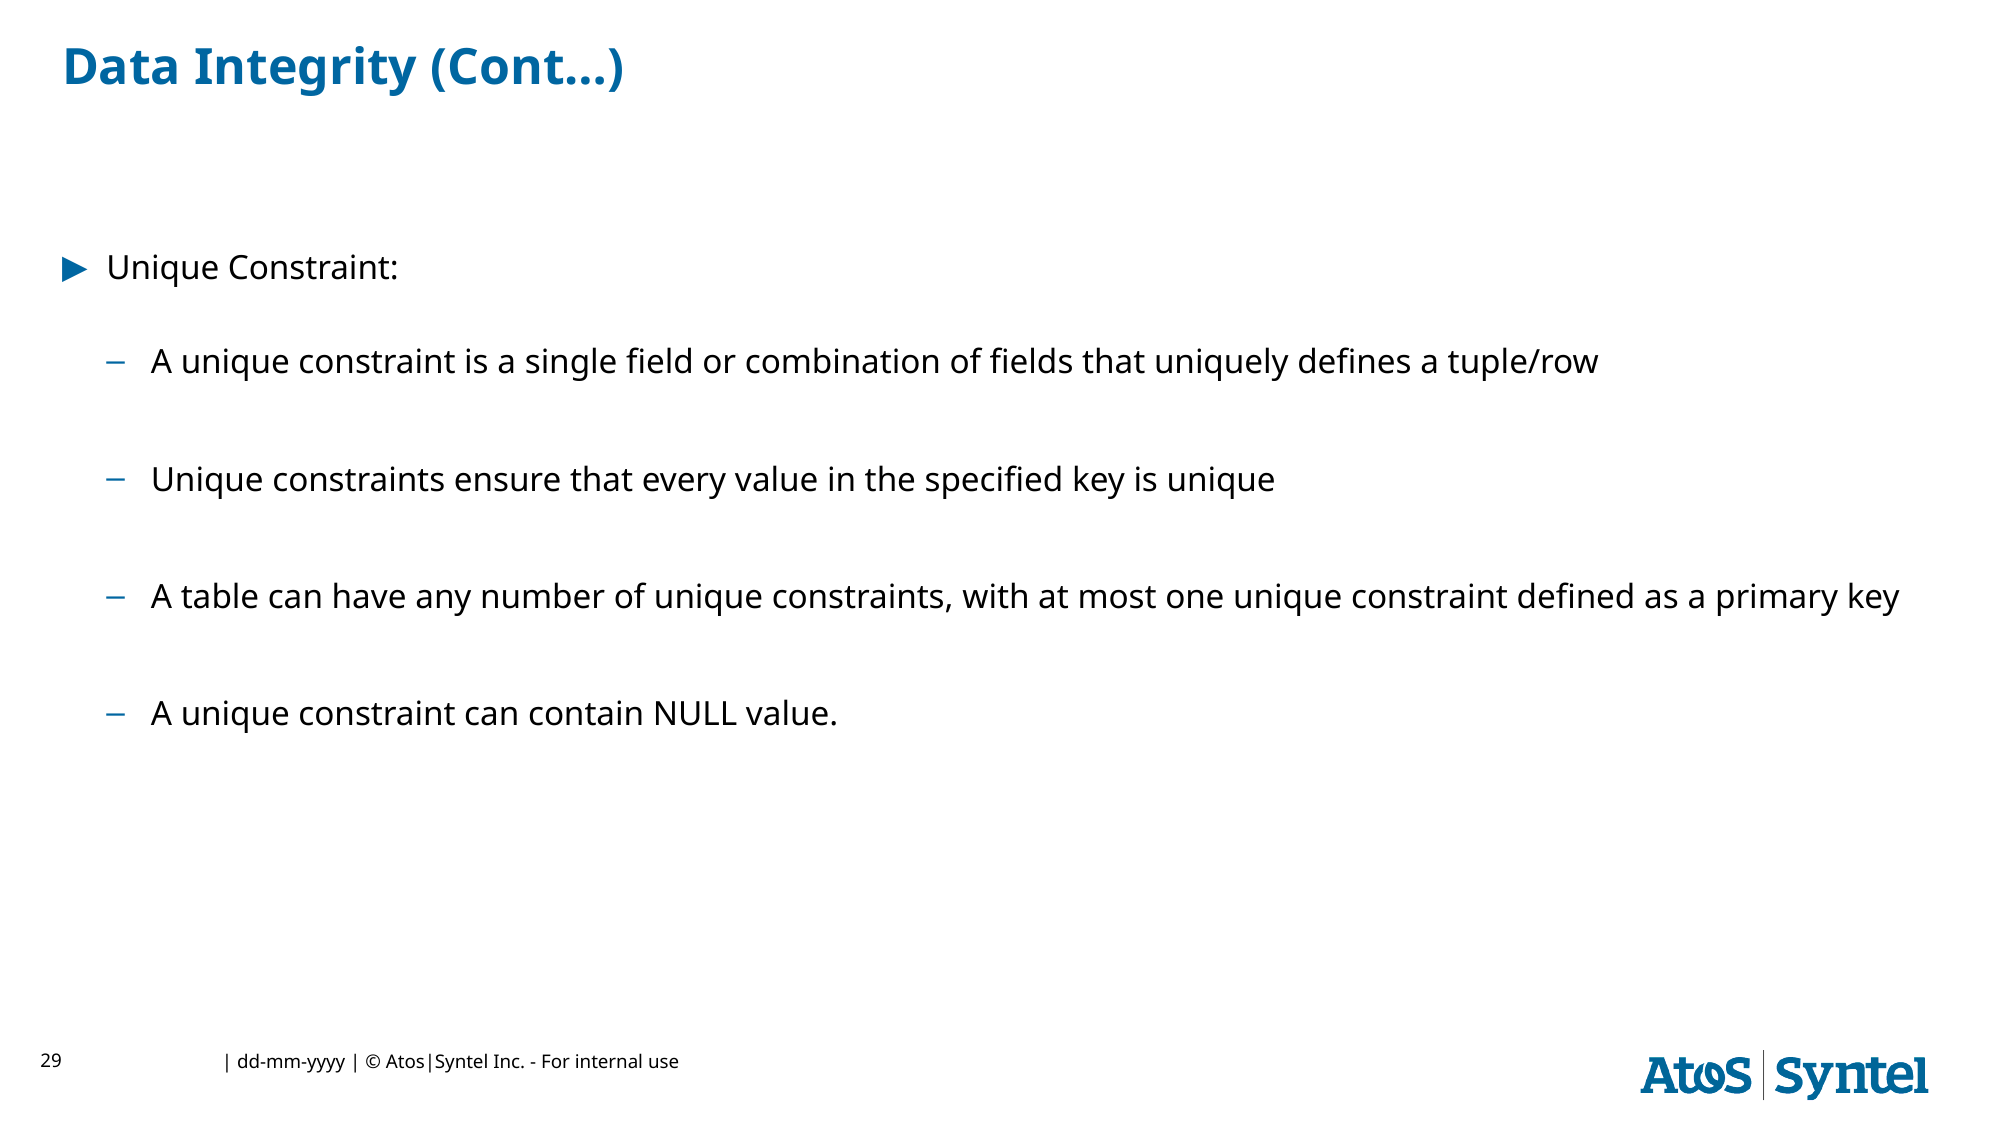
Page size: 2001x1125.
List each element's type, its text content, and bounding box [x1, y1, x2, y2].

title Data Integrity (Cont…) [47, 26, 1928, 151]
list Unique Constraint: A unique constraint is a single field or combination of fields that uniquely defines a tuple/row Unique constraints ensure that every value in the specified key is unique A table can have any number of unique constraints, with at most one unique constraint defined as a primary key A unique constraint can contain NULL value. [47, 238, 1928, 999]
picture [1603, 1019, 1965, 1125]
